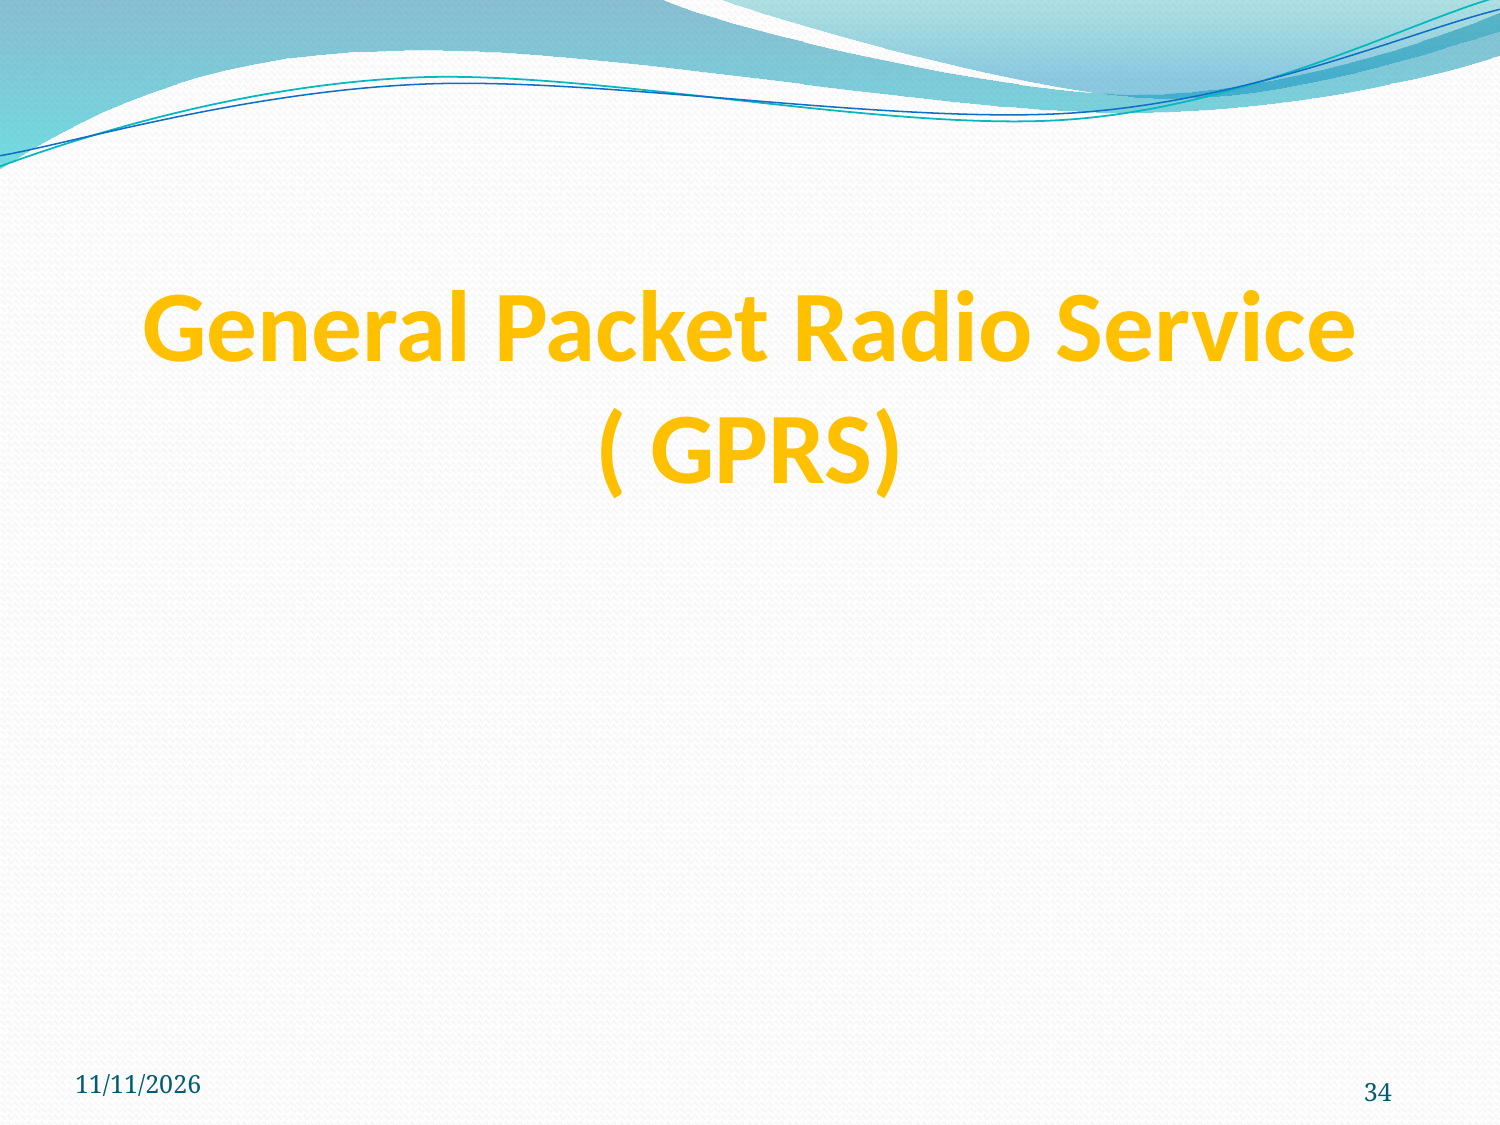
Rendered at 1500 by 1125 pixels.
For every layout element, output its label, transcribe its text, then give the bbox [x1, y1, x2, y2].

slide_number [75, 1042, 425, 1103]
title General Packet Radio Service ( GPRS) [0, 249, 1500, 625]
slide_number 34 [1079, 1035, 1392, 1111]
